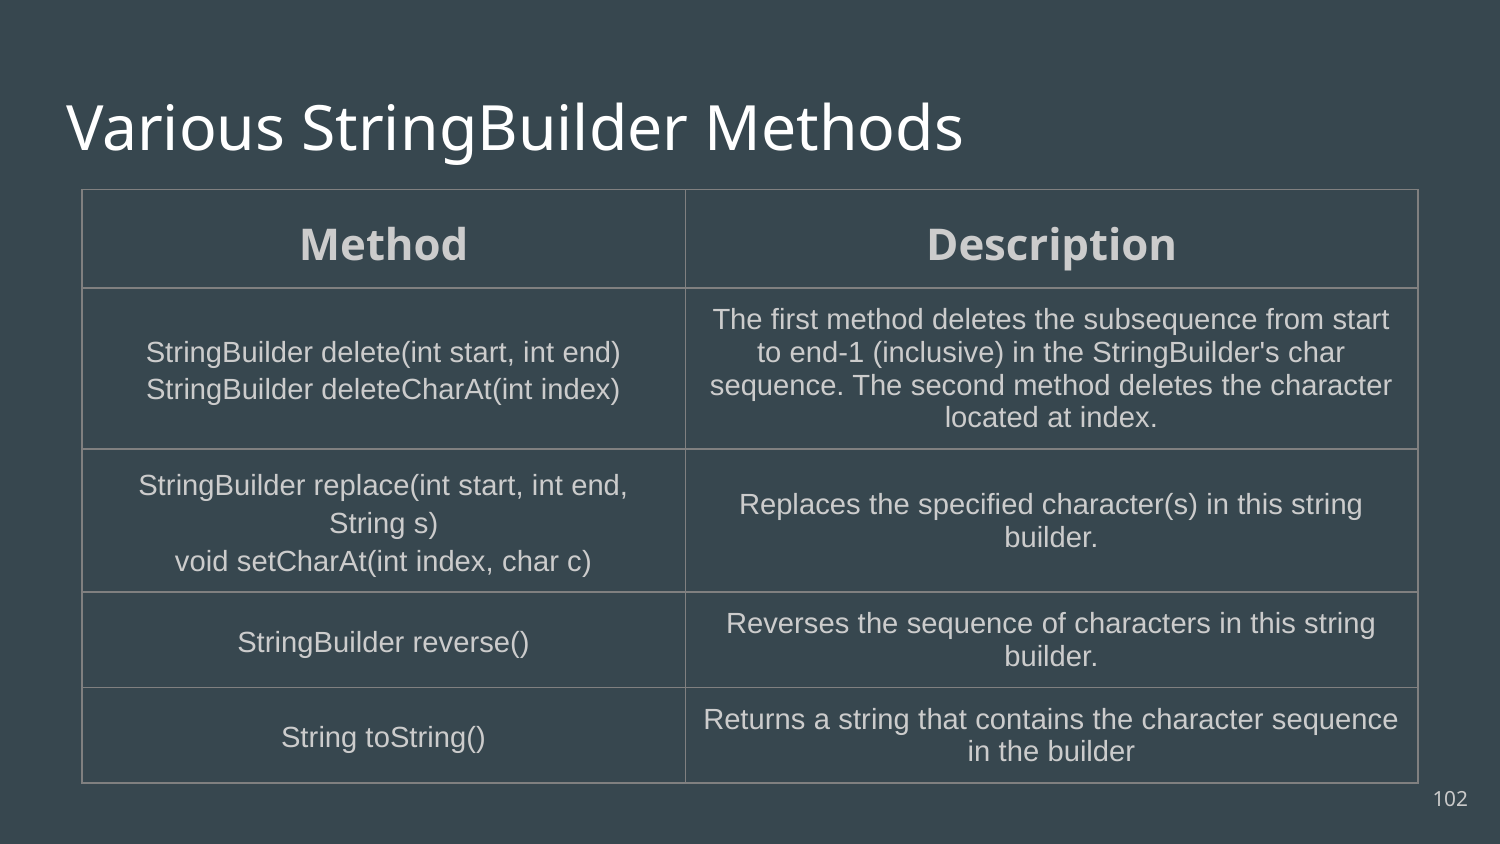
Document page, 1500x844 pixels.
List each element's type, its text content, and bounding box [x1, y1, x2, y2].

table_cell StringBuilder reverse() [83, 593, 685, 687]
slide_number ‹#› [1392, 767, 1483, 833]
table_cell Replaces the specified character(s) in this string builder. [686, 450, 1417, 591]
table_cell String toString() [83, 688, 685, 782]
table_header Description [686, 190, 1417, 287]
table_cell Returns a string that contains the character sequence in the builder [686, 688, 1417, 782]
table_cell StringBuilder delete(int start, int end) StringBuilder deleteCharAt(int index) [83, 289, 685, 448]
table_cell StringBuilder replace(int start, int end, String s) void setCharAt(int index, char c) [83, 450, 685, 591]
table_header Method [83, 190, 685, 287]
table_cell Reverses the sequence of characters in this string builder. [686, 593, 1417, 687]
table_cell The first method deletes the subsequence from start to end-1 (inclusive) in the StringBuilder's char sequence. The second method deletes the character located at index. [686, 289, 1417, 448]
title Various StringBuilder Methods [51, 72, 1449, 167]
